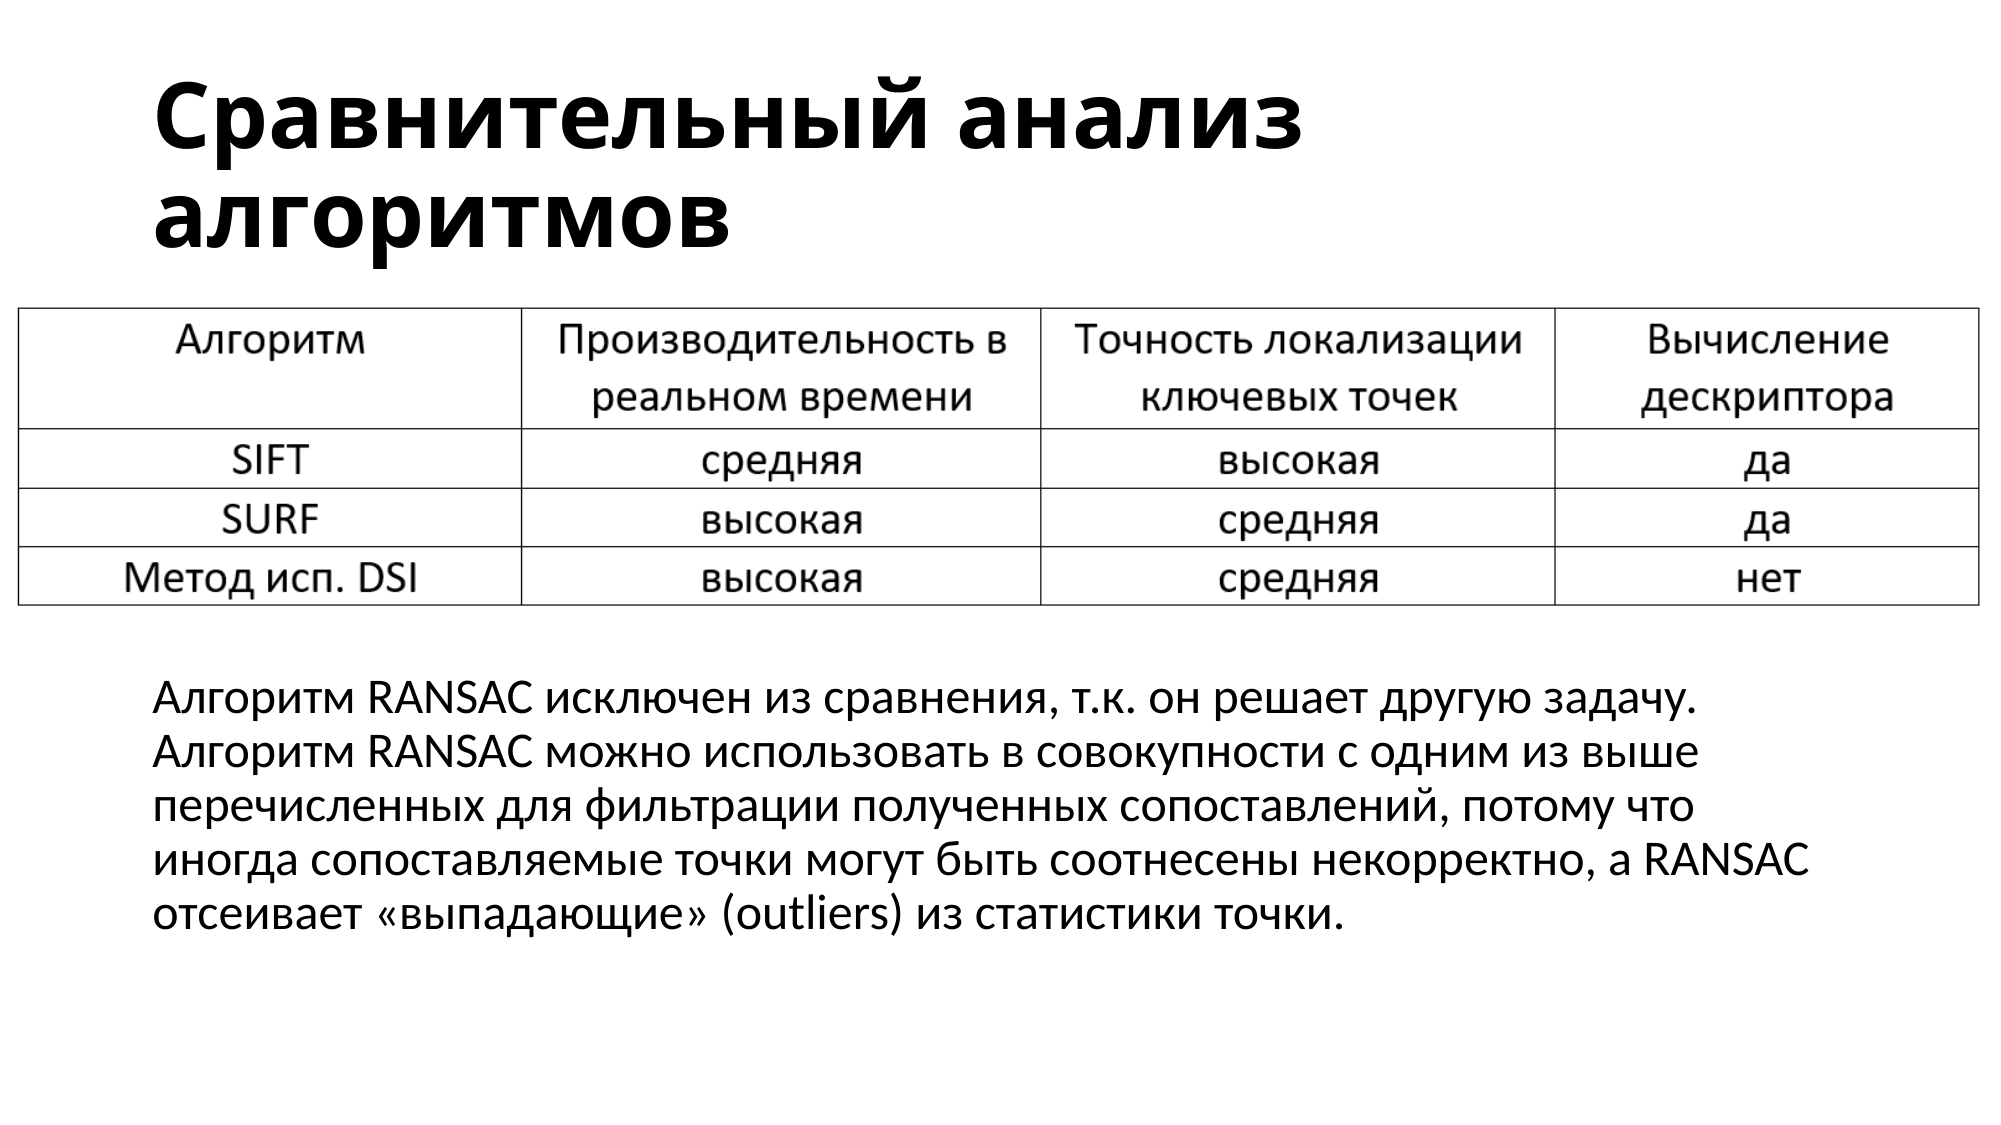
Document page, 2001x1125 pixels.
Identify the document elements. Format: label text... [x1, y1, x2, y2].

picture [13, 304, 1987, 613]
title Сравнительный анализ алгоритмов [137, 59, 1863, 278]
list Алгоритм RANSAC исключен из сравнения, т.к. он решает другую задачу. Алгоритм RANSAC можно использовать в совокупности с одним из выше перечисленных для фильтрации полученных сопоставлений, потому что иногда сопоставляемые точки могут быть соотнесены некорректно, а RANSAC отсеивает «выпадающие» (outliers) из статистики точки. [137, 663, 1863, 1125]
